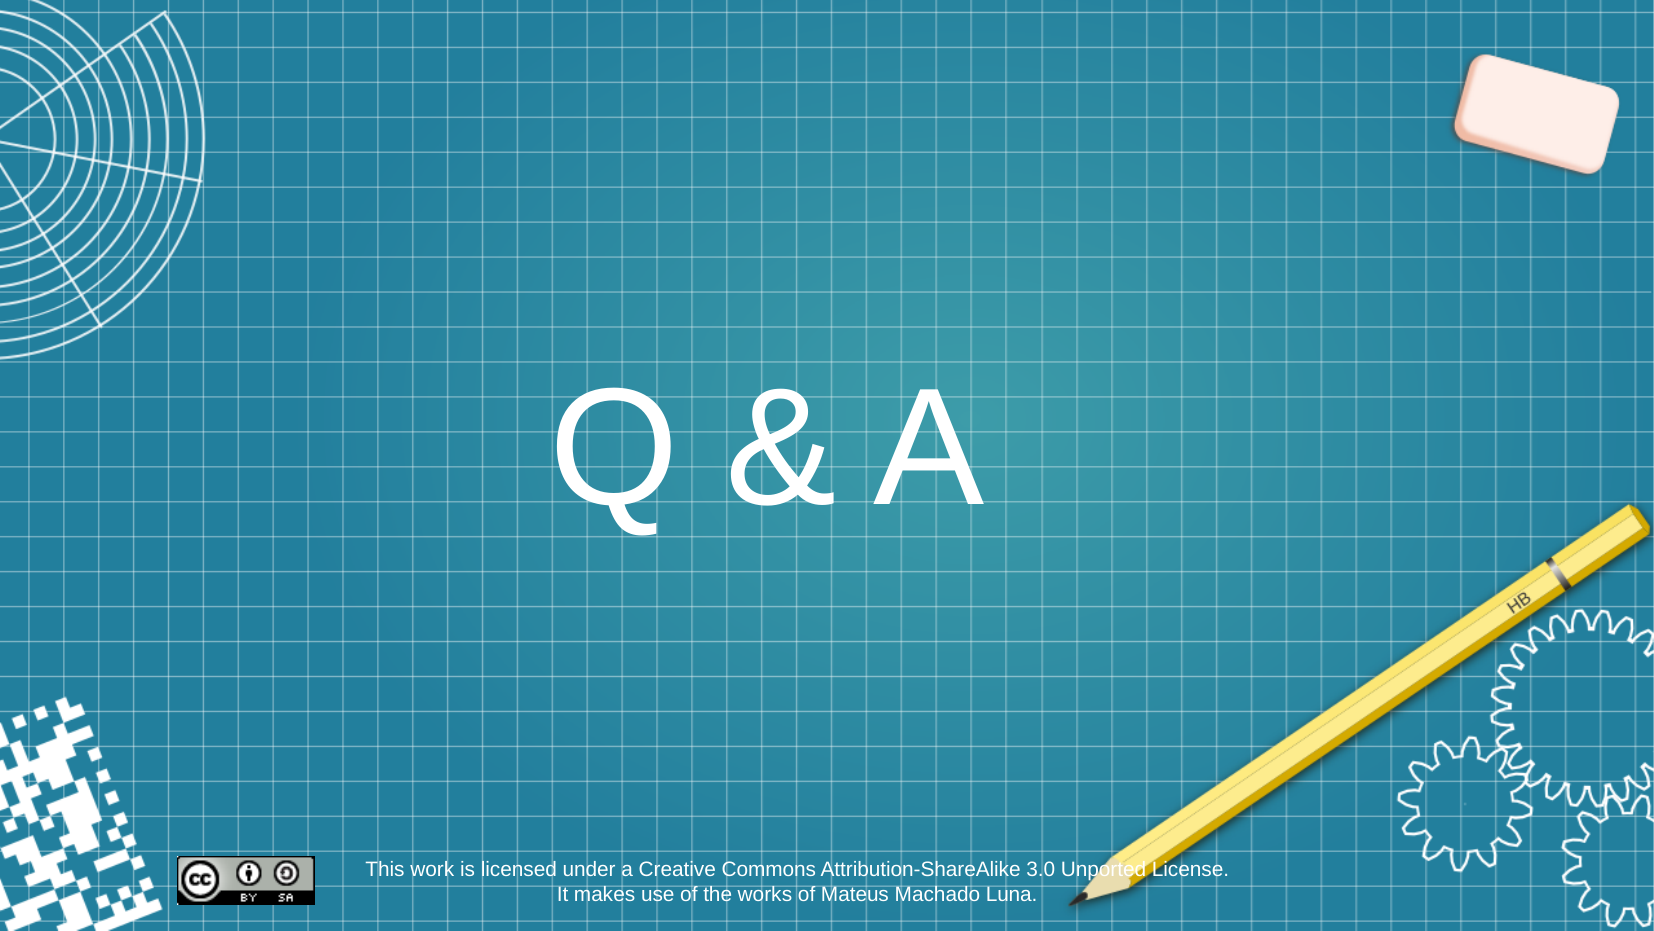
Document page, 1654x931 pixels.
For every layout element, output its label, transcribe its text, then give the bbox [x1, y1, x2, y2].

text_box This work is licensed under a Creative Commons Attribution-ShareAlike 3.0 Unported License. It makes use of the works of Mateus Machado Luna. [315, 856, 1388, 905]
text_box Q & A [324, 330, 1211, 532]
picture [0, 0, 1654, 931]
